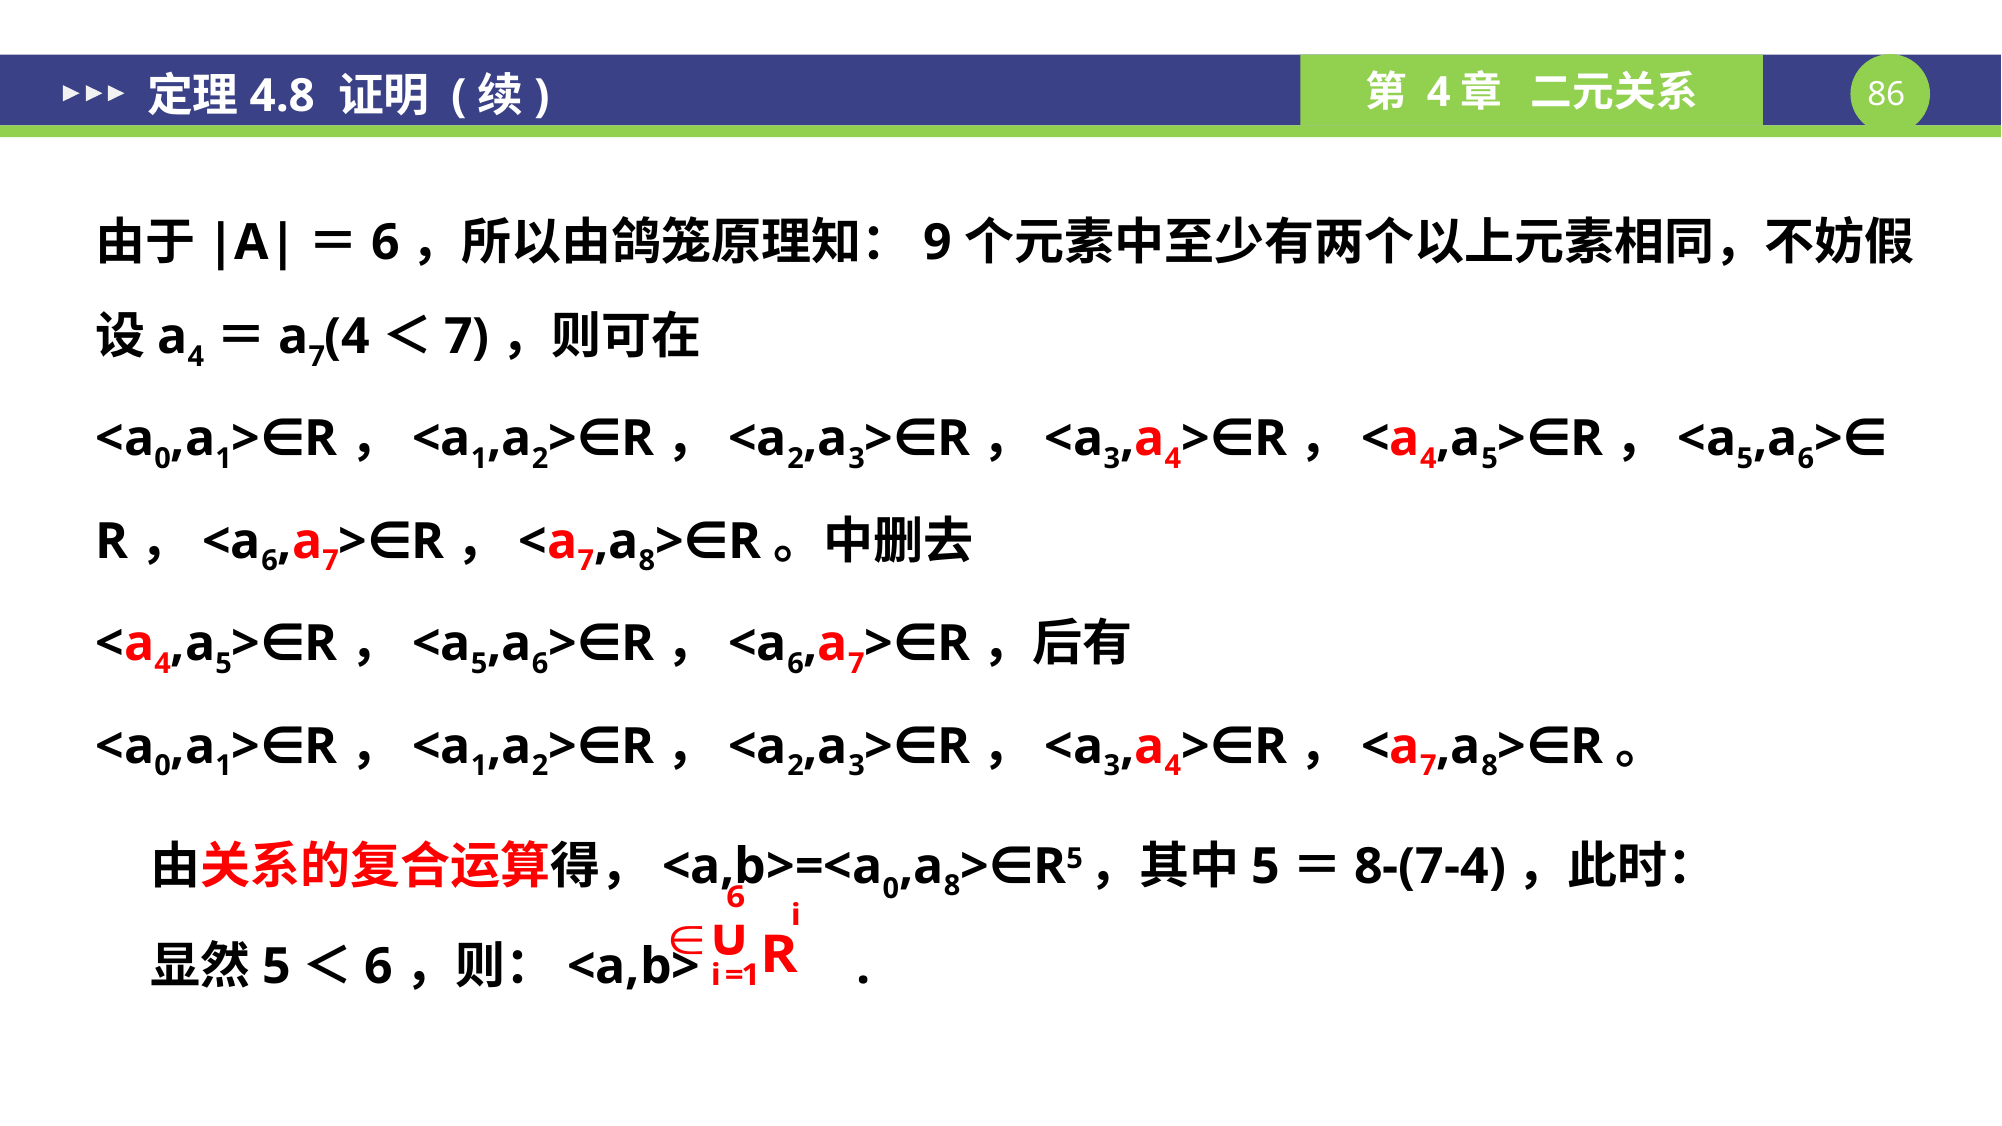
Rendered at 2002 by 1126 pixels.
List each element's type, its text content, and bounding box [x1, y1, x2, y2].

list 由于|A|＝6，所以由鸽笼原理知：9个元素中至少有两个以上元素相同，不妨假设a4＝a7(4＜7)，则可在 <a0,a1>∈R，<a1,a2>∈R，<a2,a3>∈R，<a3,a4>∈R，<a4,a5>∈R，<a5,a6>∈R，<a6,a7>∈R，<a7,a8>∈R。中删去 <a4,a5>∈R，<a5,a6>∈R，<a6,a7>∈R，后有 <a0,a1>∈R，<a1,a2>∈R，<a2,a3>∈R，<a3,a4>∈R，<a7,a8>∈R。 [75, 169, 1938, 956]
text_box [662, 871, 814, 994]
text_box 由关系的复合运算得，<a,b>=<a0,a8>∈R5，其中5＝8-(7-4)，此时： 显然5＜6，则：<a,b> . [130, 788, 1926, 1105]
title 定理4.8 证明 (续) [127, 57, 1003, 129]
